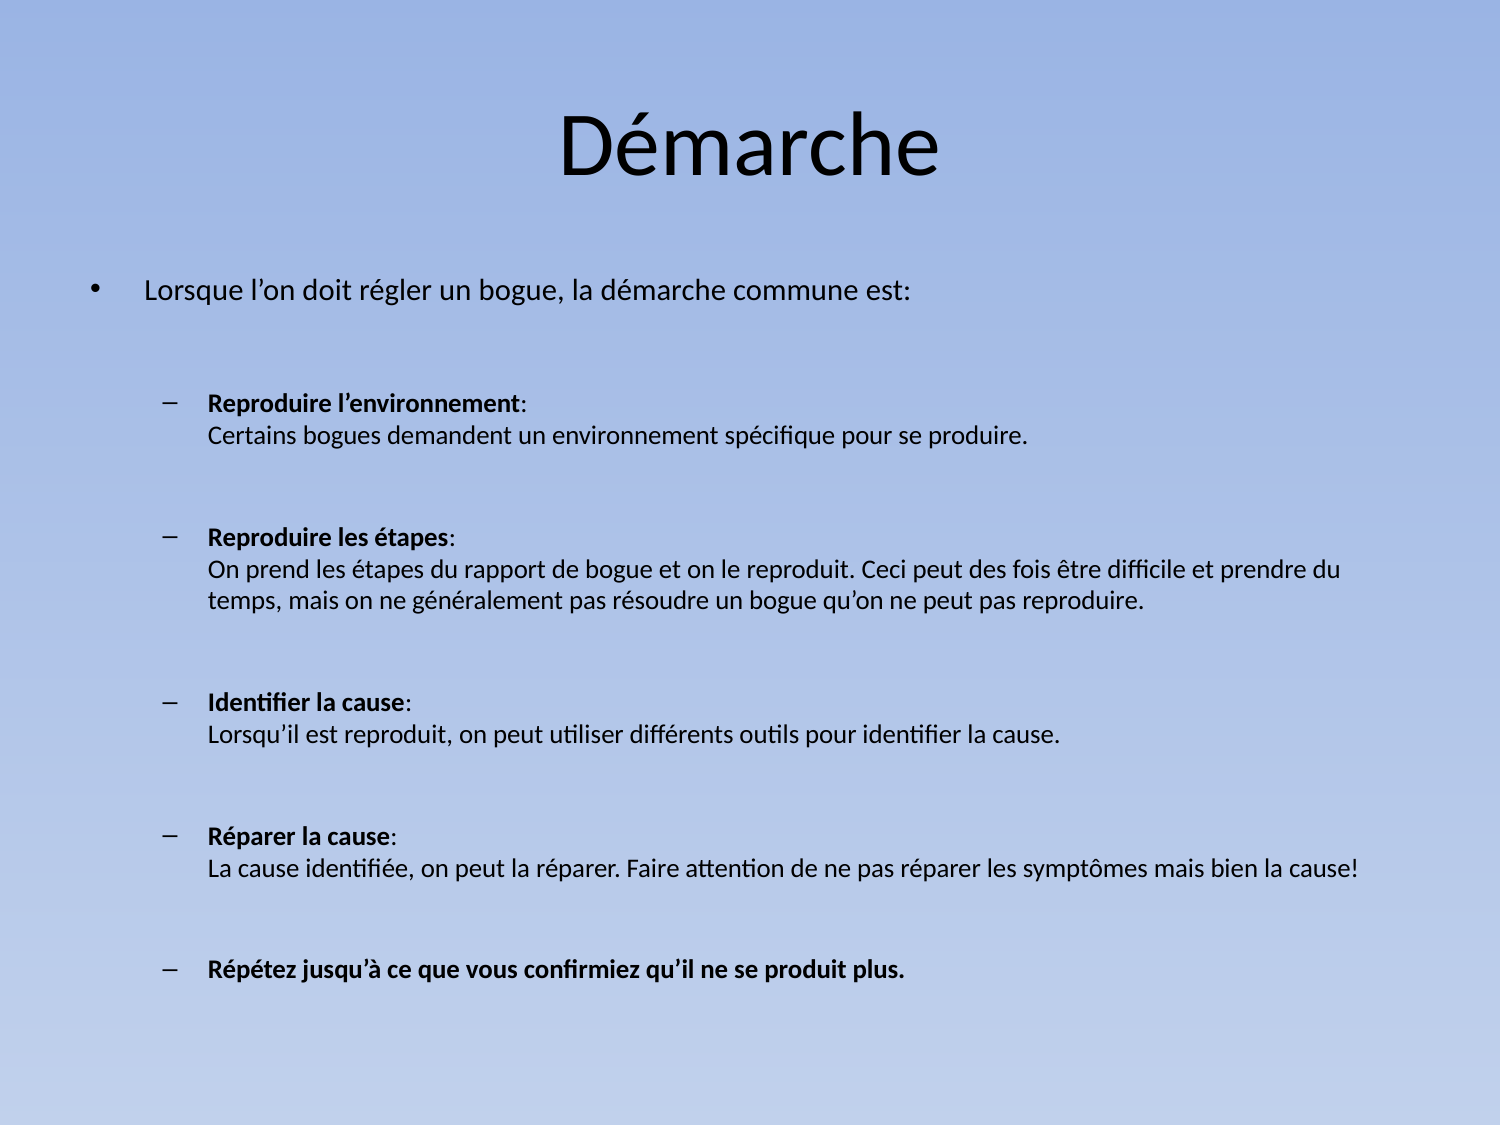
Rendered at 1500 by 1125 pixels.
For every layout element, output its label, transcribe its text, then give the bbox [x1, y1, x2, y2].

list Lorsque l’on doit régler un bogue, la démarche commune est: Reproduire l’environnement: Certains bogues demandent un environnement spécifique pour se produire. Reproduire les étapes: On prend les étapes du rapport de bogue et on le reproduit. Ceci peut des fois être difficile et prendre du temps, mais on ne généralement pas résoudre un bogue qu’on ne peut pas reproduire. Identifier la cause: Lorsqu’il est reproduit, on peut utiliser différents outils pour identifier la cause. Réparer la cause: La cause identifiée, on peut la réparer. Faire attention de ne pas réparer les symptômes mais bien la cause! Répétez jusqu’à ce que vous confirmiez qu’il ne se produit plus. [75, 262, 1425, 1005]
title Démarche [75, 45, 1425, 233]
